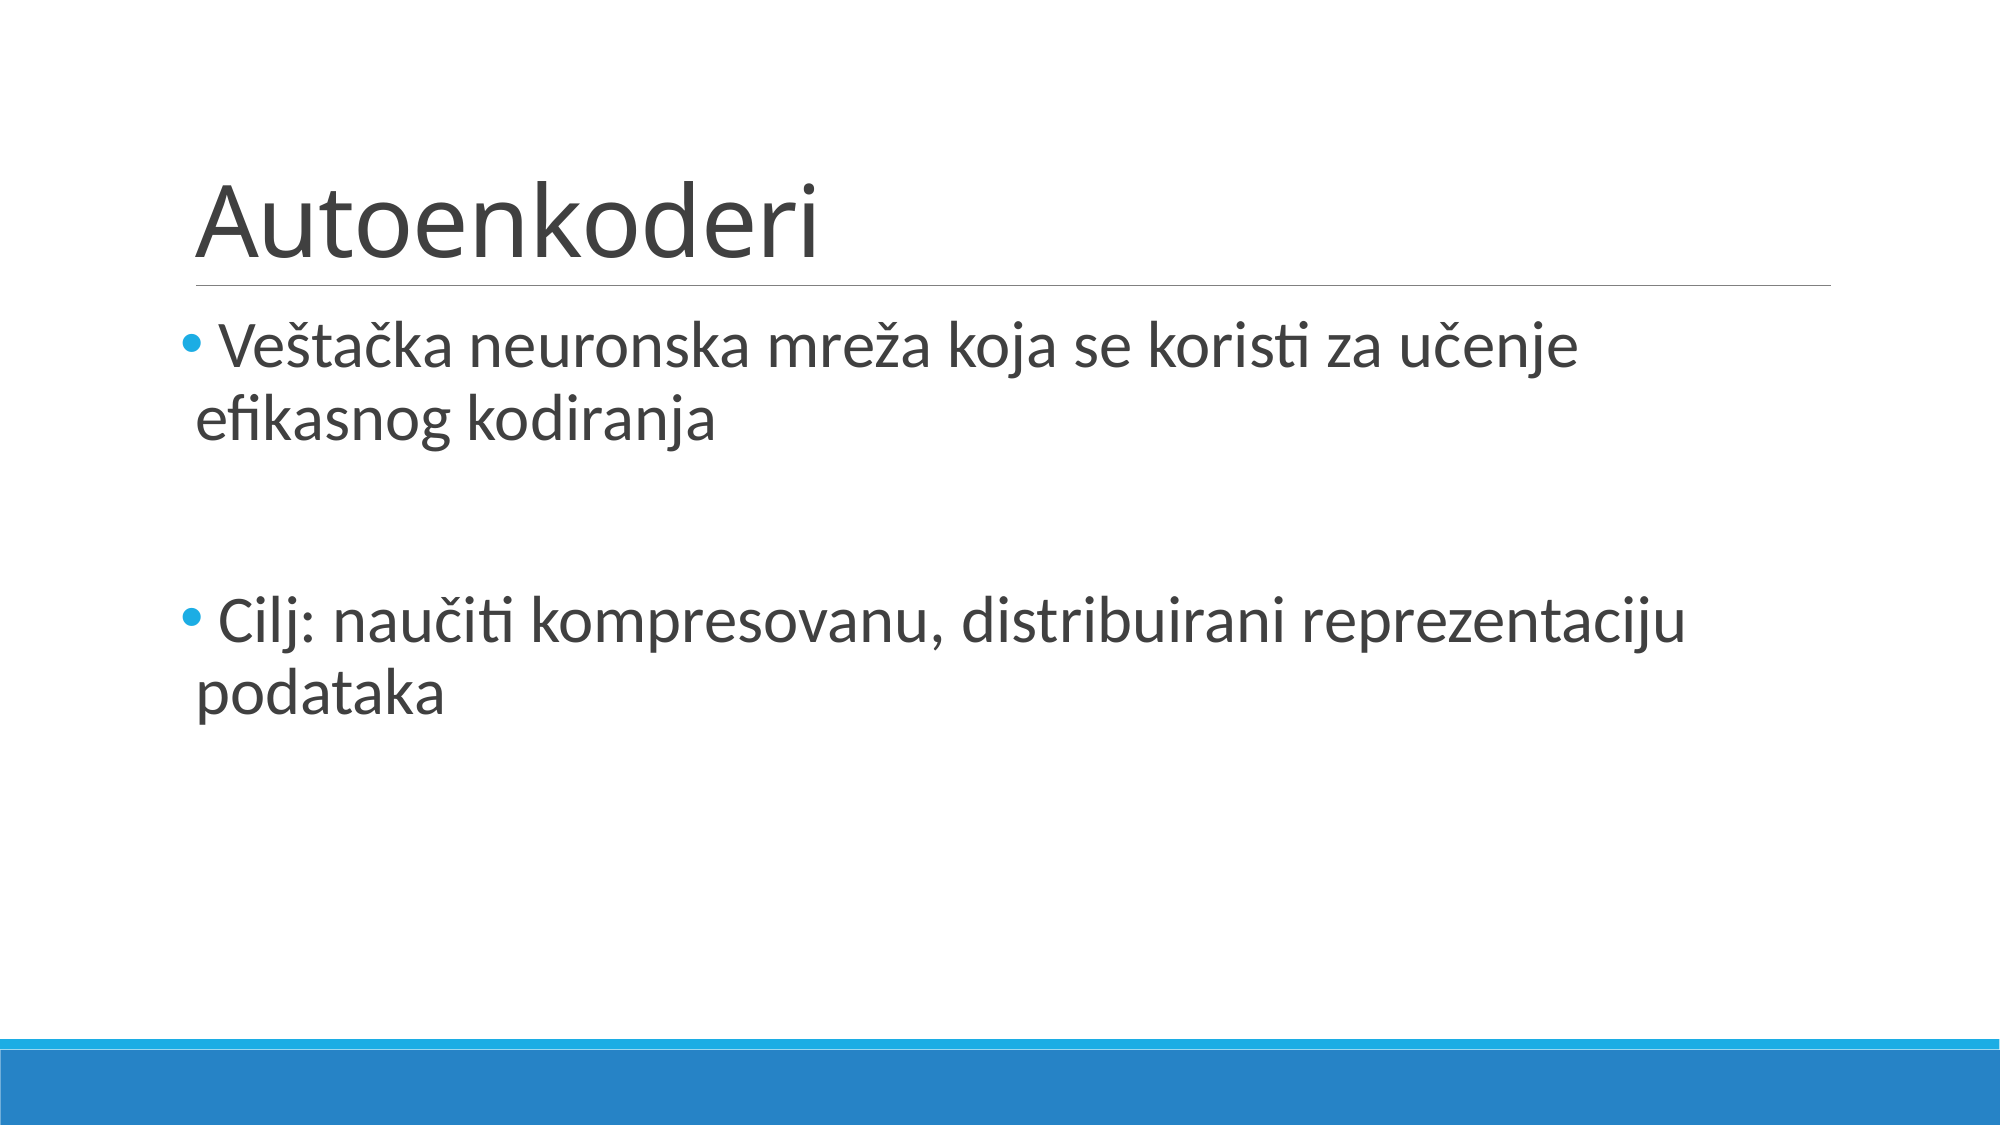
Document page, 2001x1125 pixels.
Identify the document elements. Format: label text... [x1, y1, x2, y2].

title Autoenkoderi [180, 47, 1830, 285]
list Veštačka neuronska mreža koja se koristi za učenje efikasnog kodiranja Cilj: naučiti kompresovanu, distribuirani reprezentaciju podataka [180, 302, 1830, 963]
